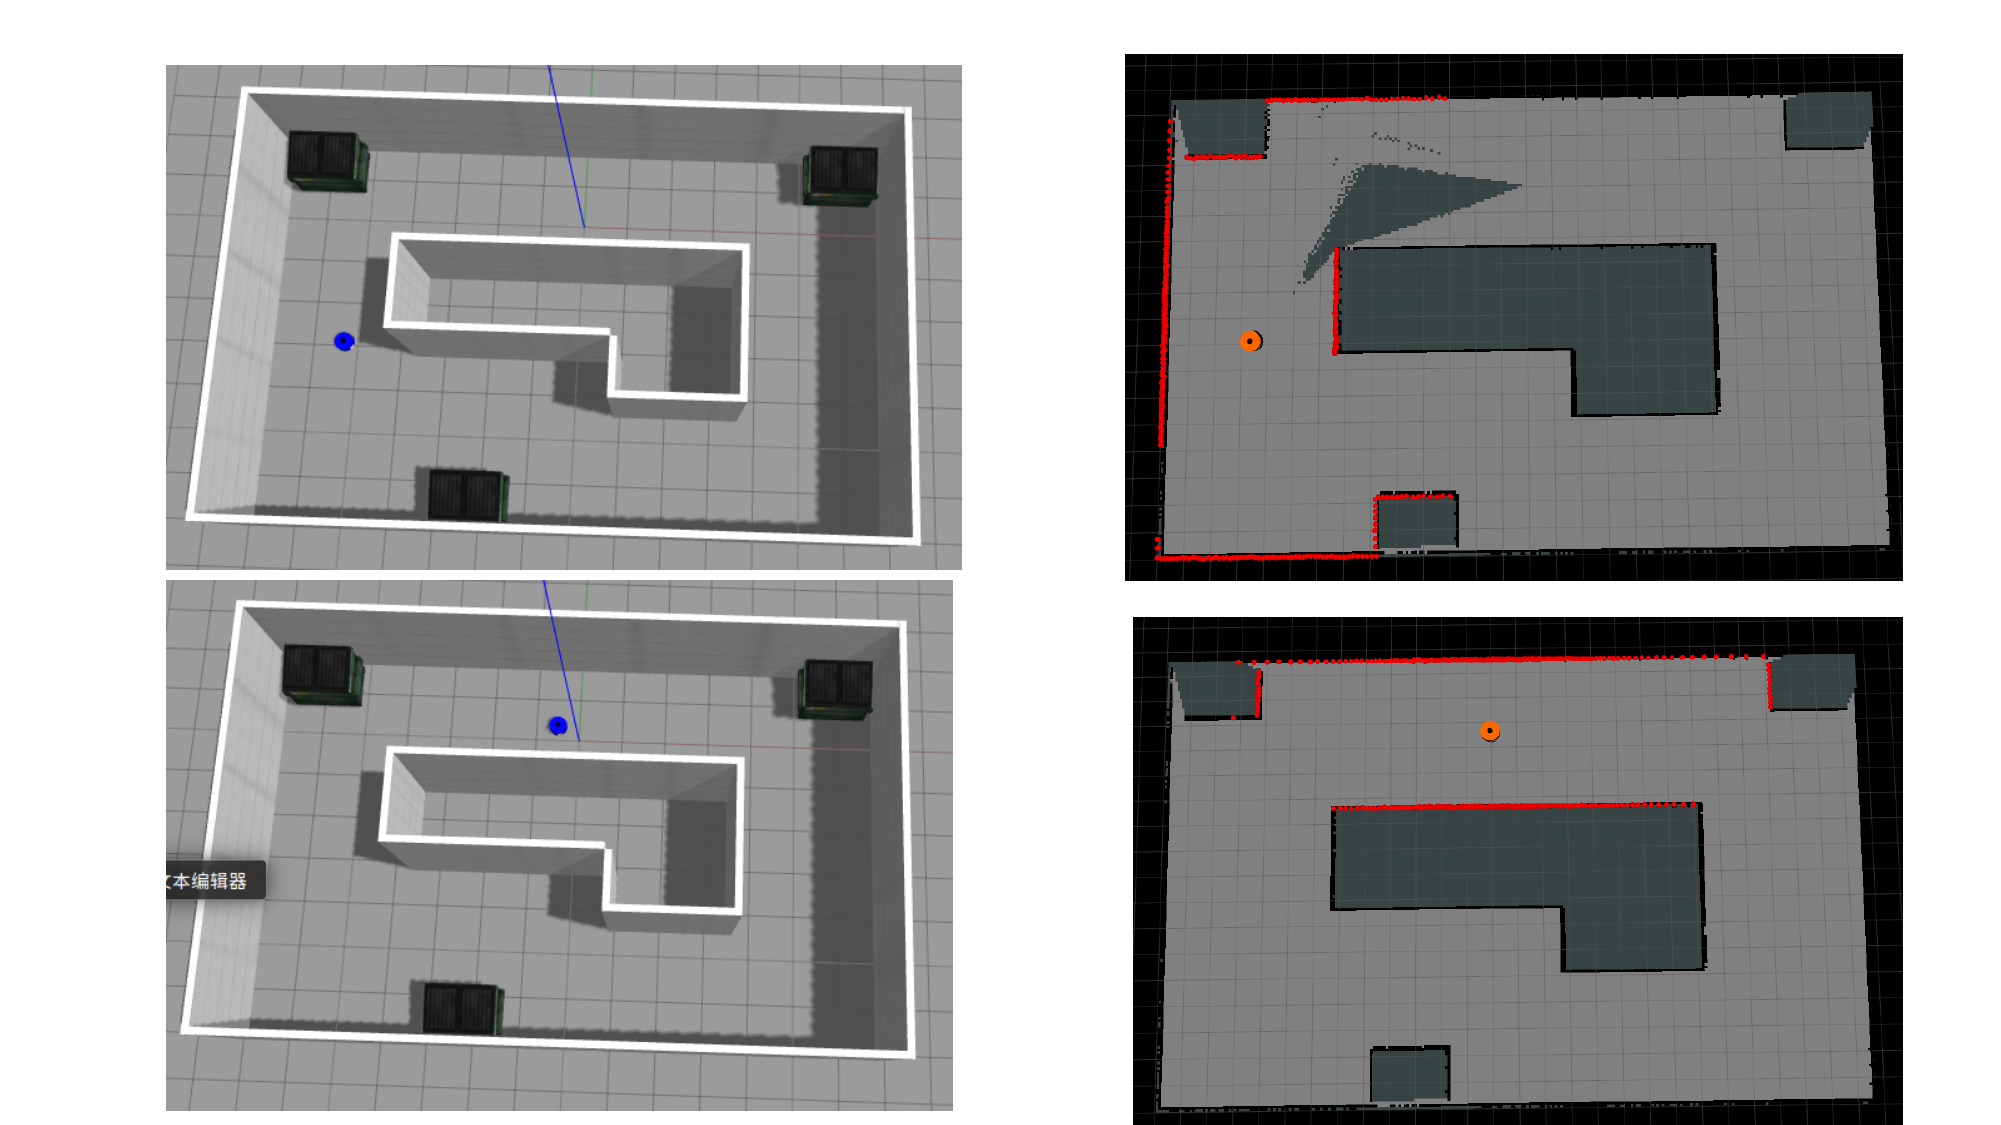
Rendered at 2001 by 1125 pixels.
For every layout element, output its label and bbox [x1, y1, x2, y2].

picture [165, 580, 953, 1111]
picture [165, 65, 962, 570]
picture [1125, 54, 1903, 581]
picture [1133, 617, 1903, 1125]
